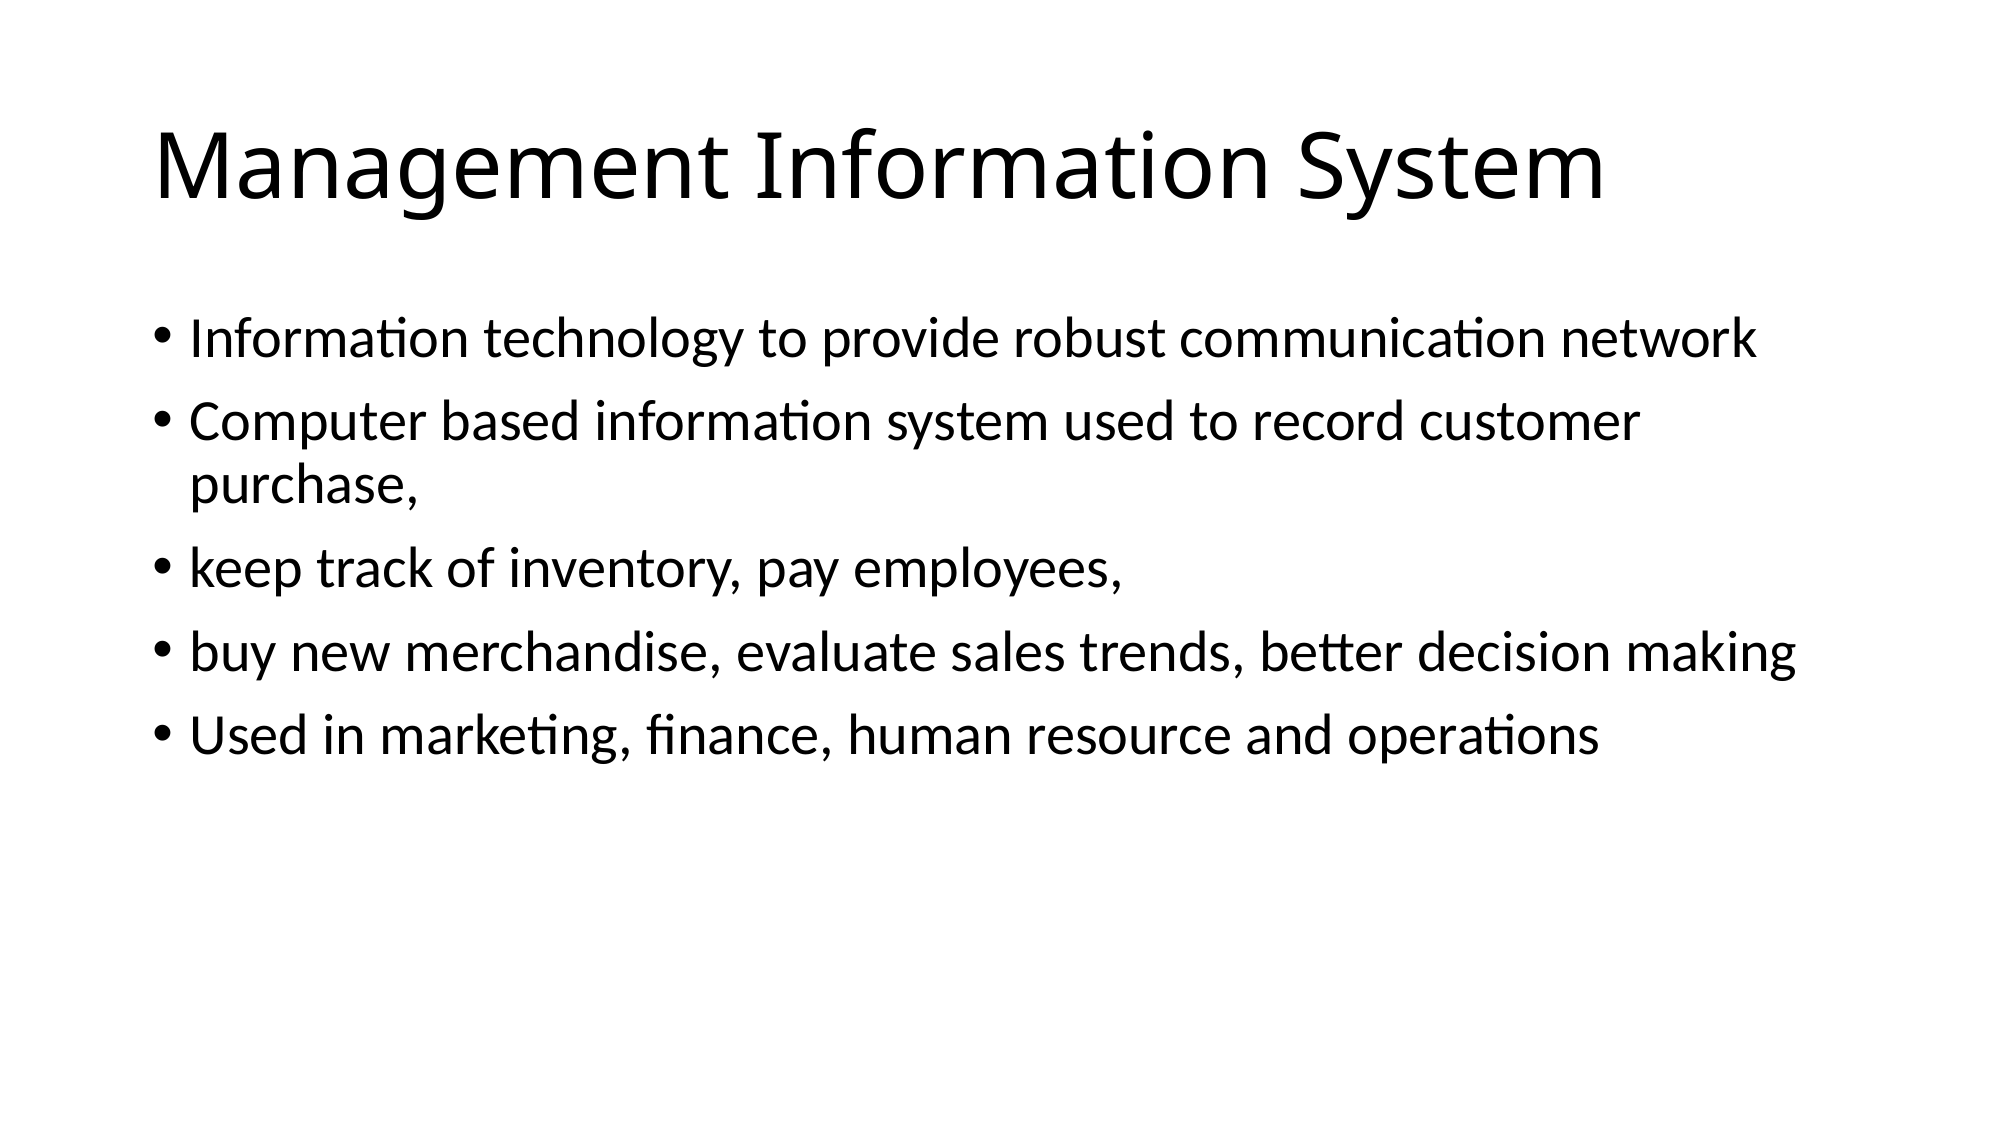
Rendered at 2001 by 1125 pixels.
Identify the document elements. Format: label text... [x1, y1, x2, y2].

title Management Information System [137, 59, 1863, 278]
list Information technology to provide robust communication network Computer based information system used to record customer purchase, keep track of inventory, pay employees, buy new merchandise, evaluate sales trends, better decision making Used in marketing, finance, human resource and operations [137, 299, 1863, 1014]
